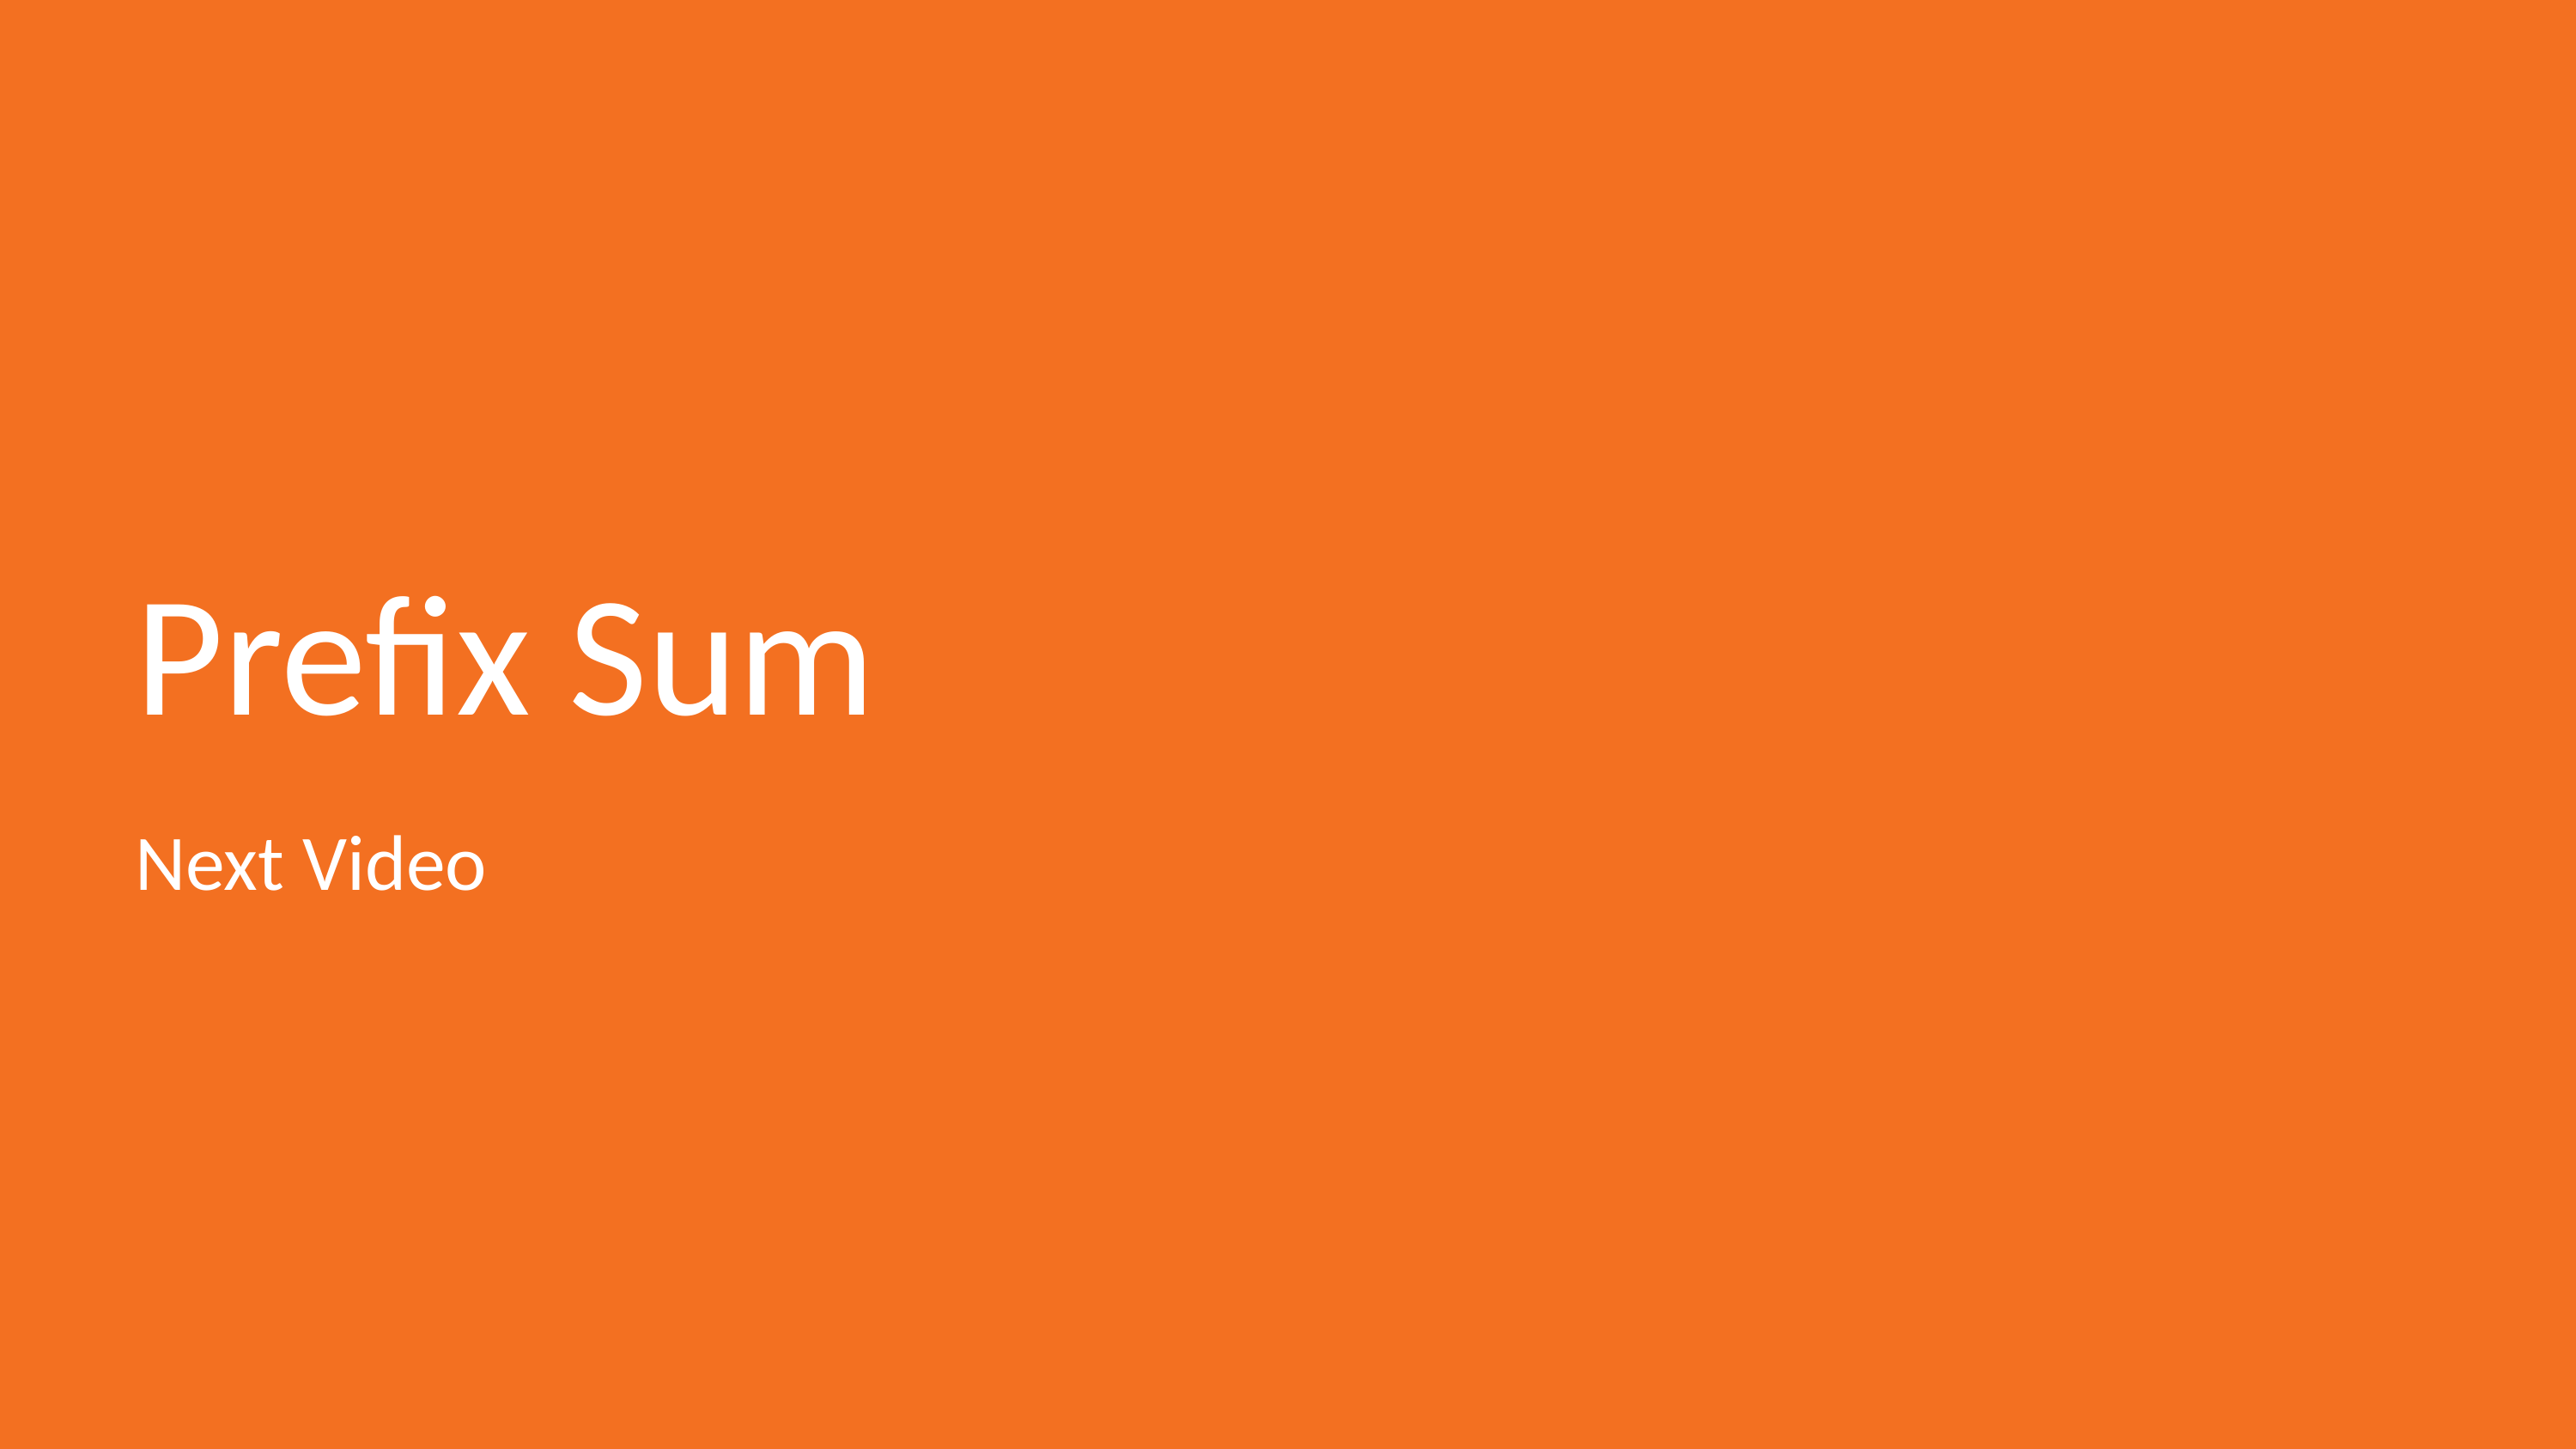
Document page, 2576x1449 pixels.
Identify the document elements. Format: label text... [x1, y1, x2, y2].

subtitle Next Video [109, 785, 2427, 908]
title Prefix Sum [109, 512, 2427, 776]
